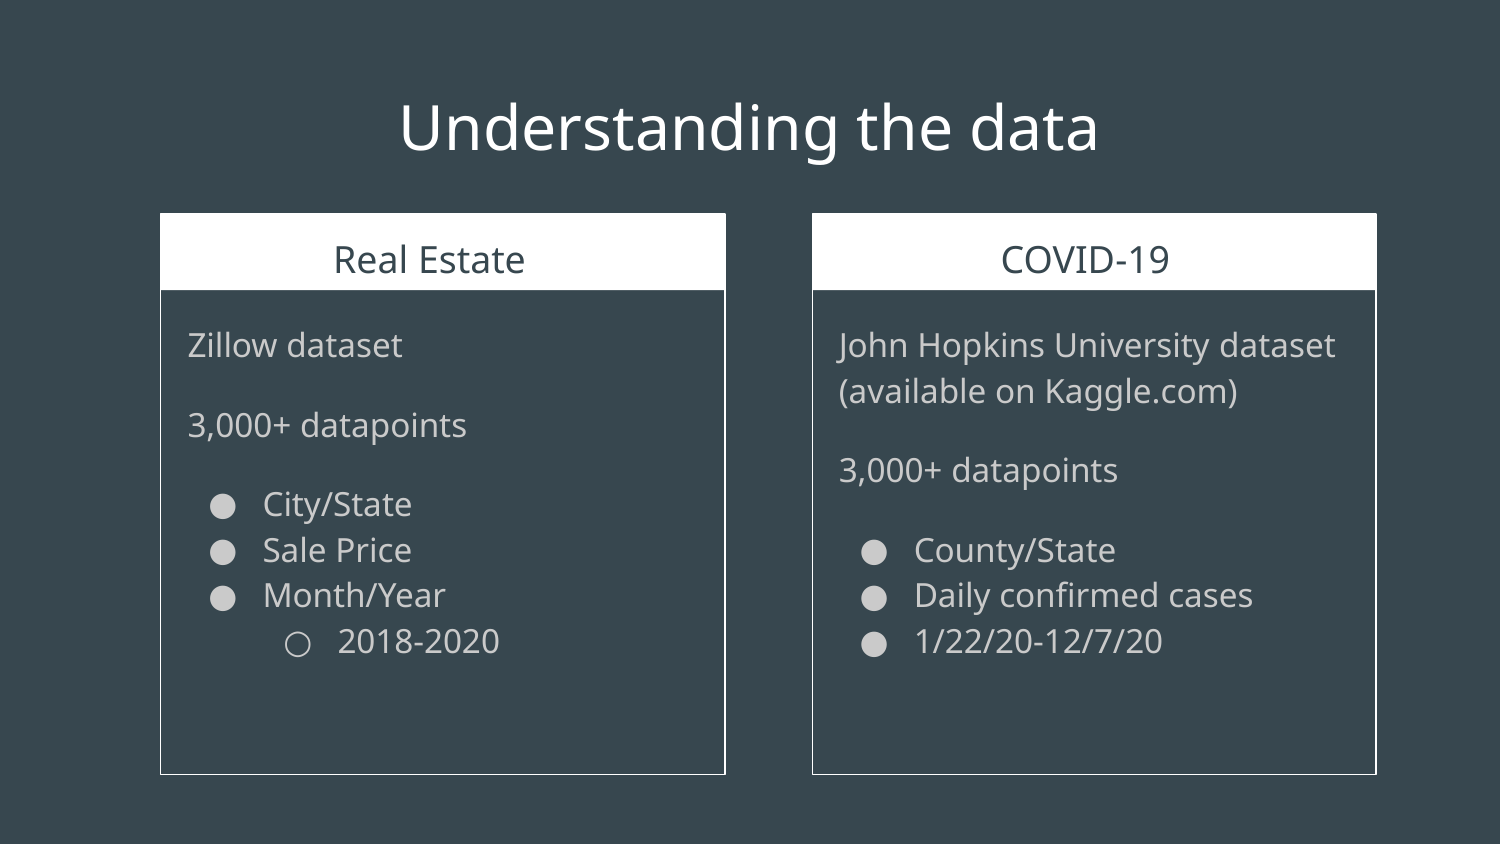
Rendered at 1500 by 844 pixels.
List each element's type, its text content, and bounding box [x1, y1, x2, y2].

title Understanding the data [51, 72, 1449, 167]
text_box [812, 213, 1378, 775]
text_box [160, 213, 726, 775]
